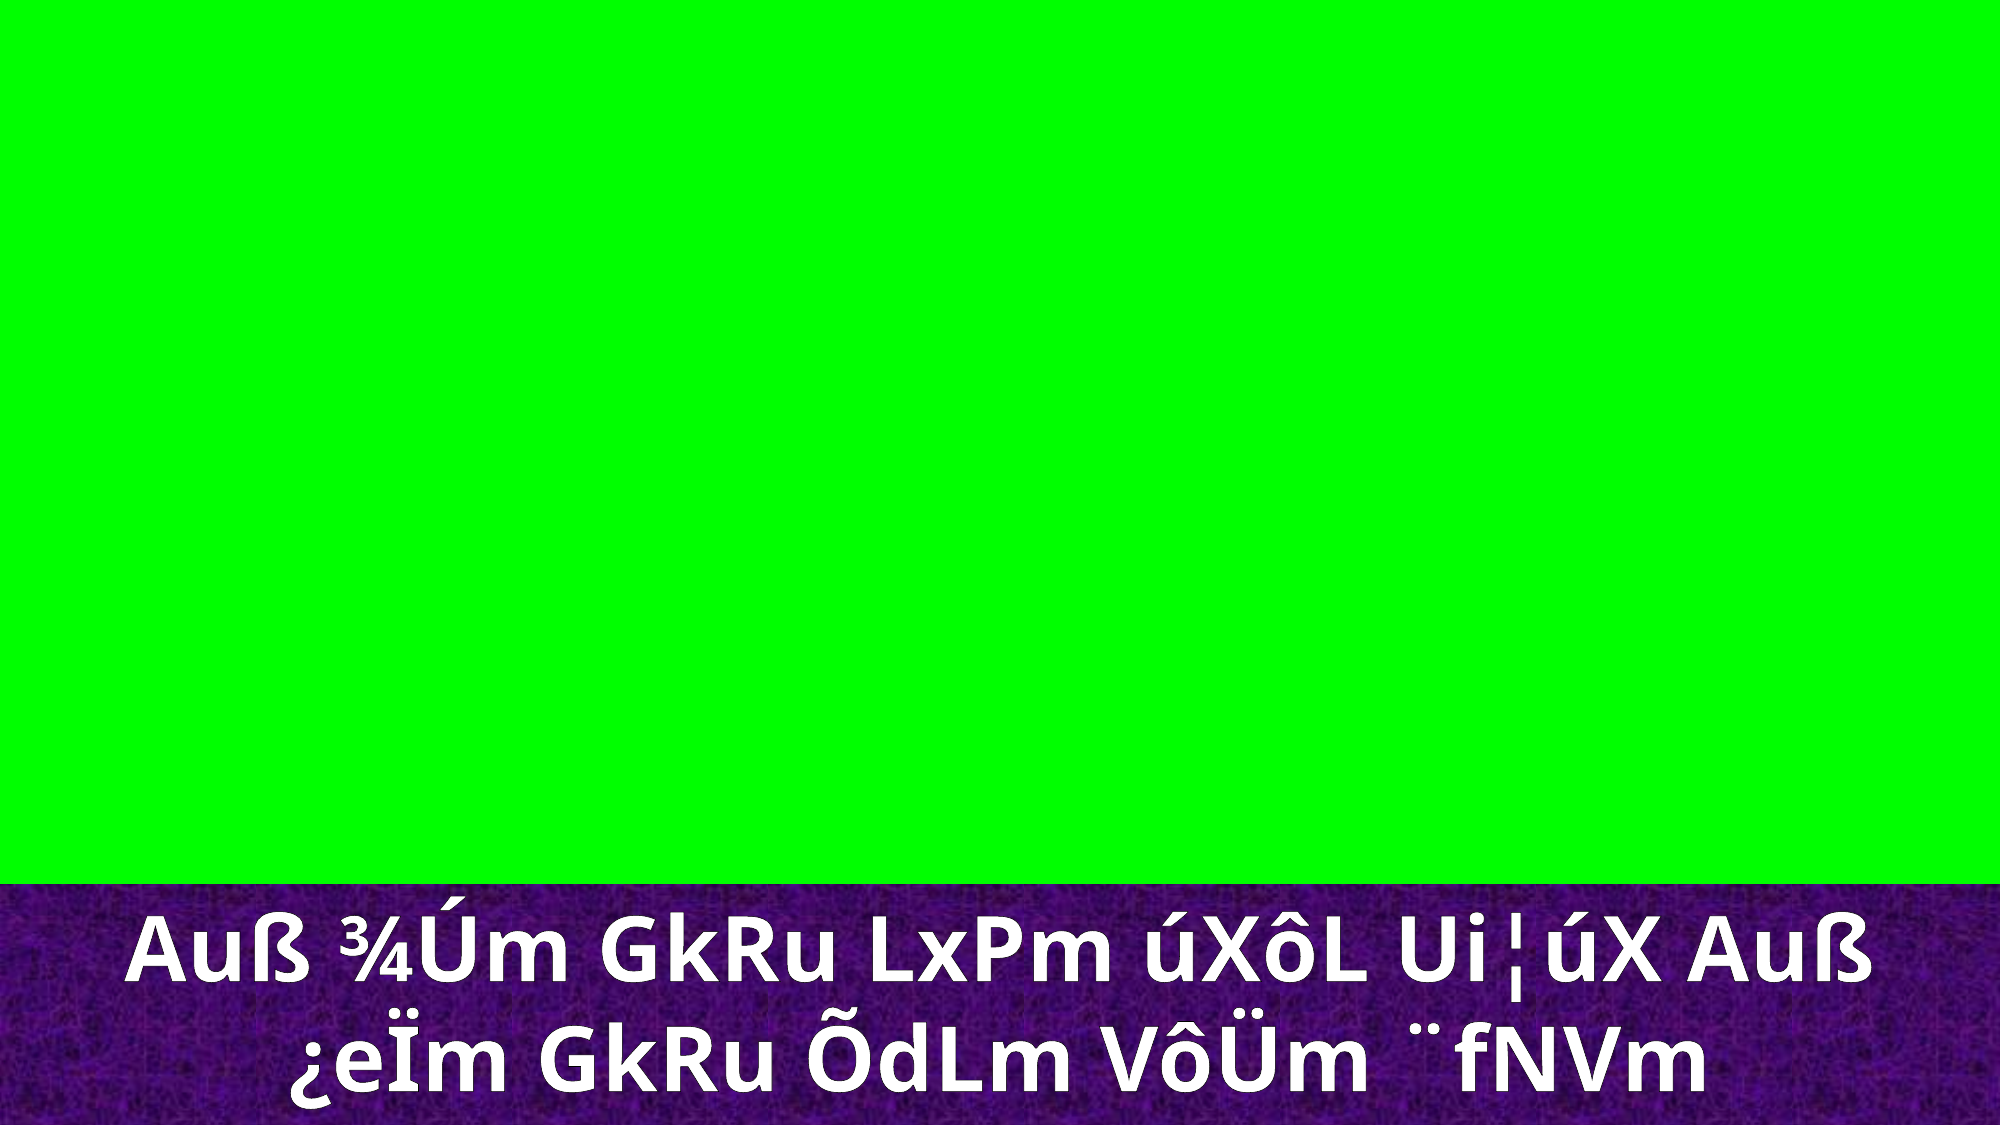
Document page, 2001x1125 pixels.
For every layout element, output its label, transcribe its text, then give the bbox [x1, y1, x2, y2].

text_box Auß ¾Úm GkRu LxPm úXôL Ui¦úX Auß ¿eÏm GkRu ÕdLm VôÜm ¨fNVm [63, 882, 1937, 1118]
text_box [0, 884, 2000, 1125]
